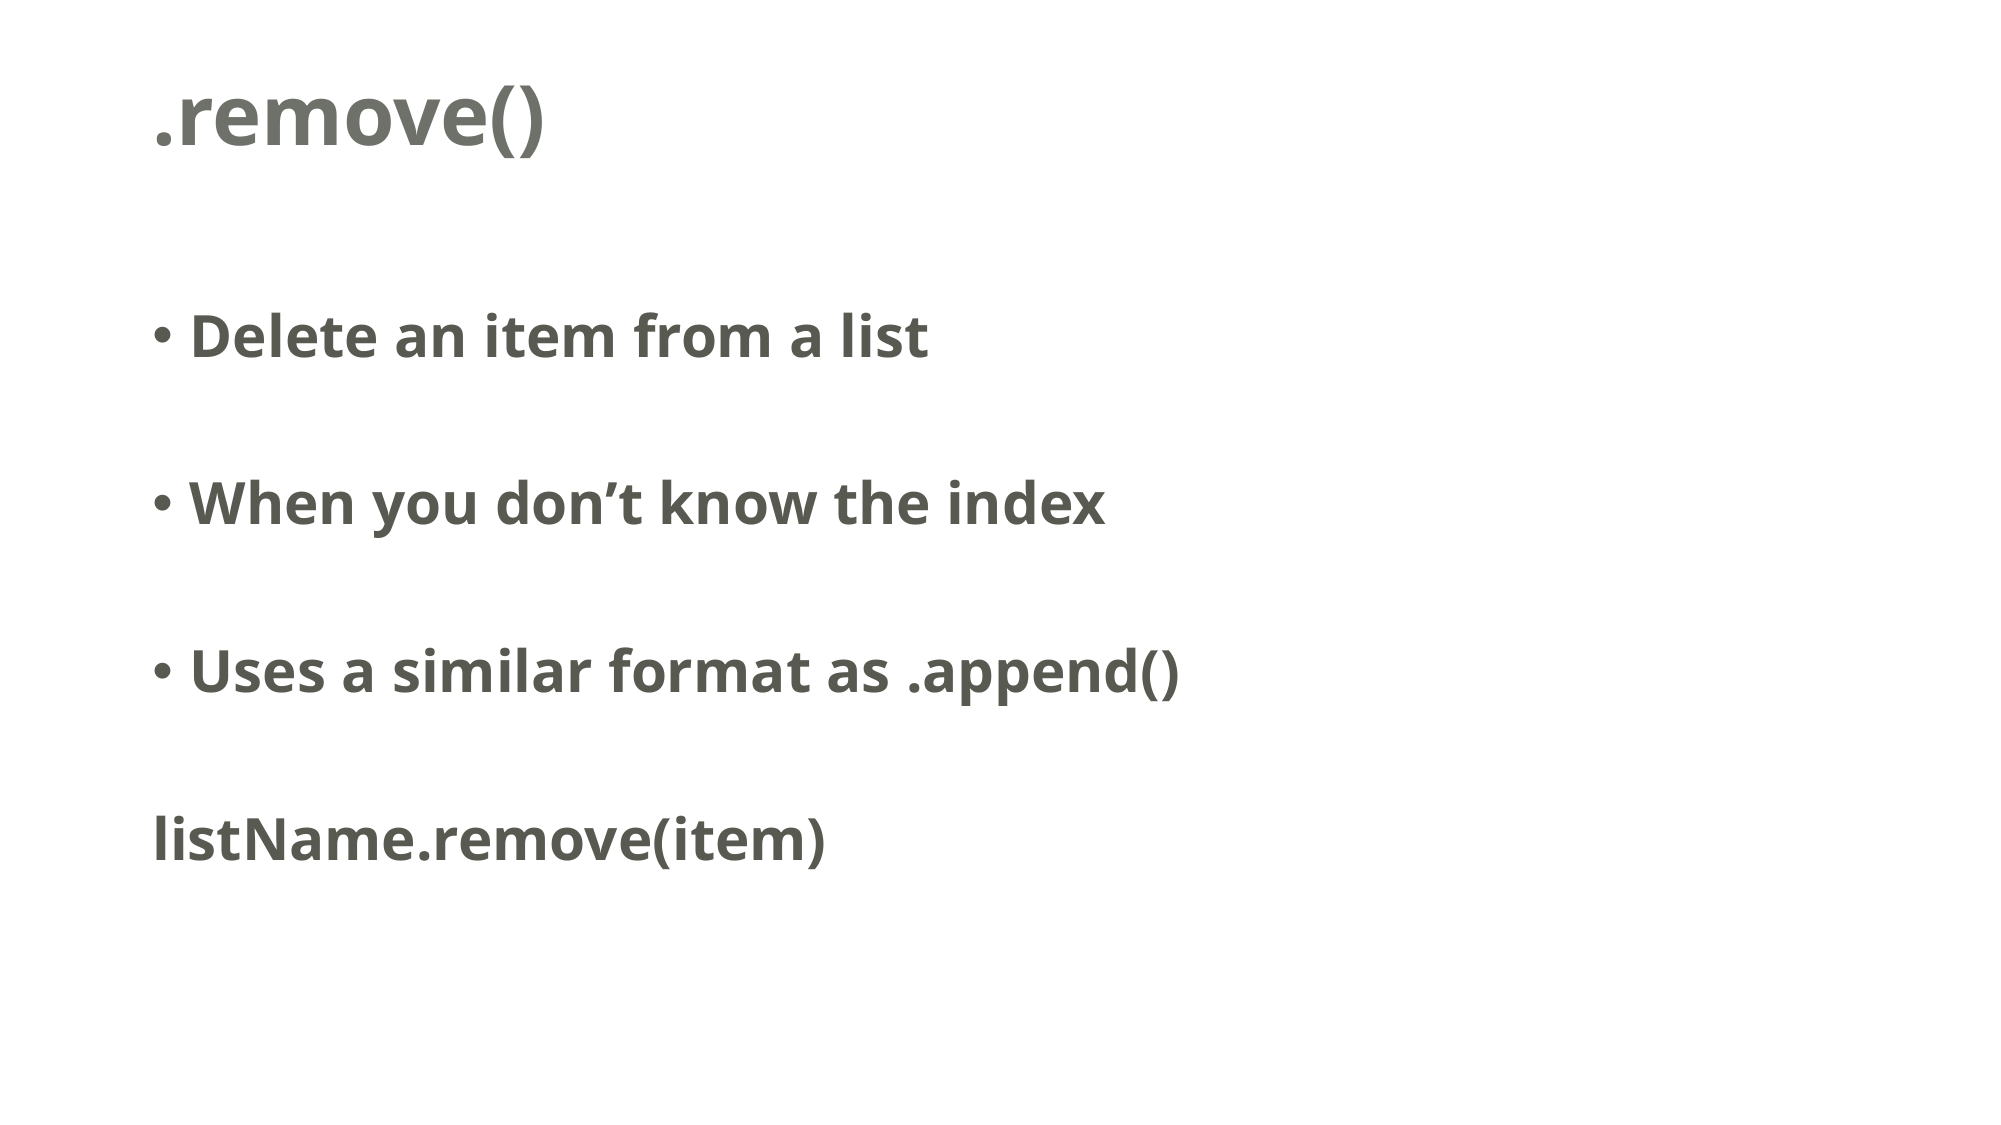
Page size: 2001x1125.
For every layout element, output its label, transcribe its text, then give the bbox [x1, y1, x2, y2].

list Delete an item from a list When you don’t know the index Uses a similar format as .append() listName.remove(item) [137, 299, 1863, 1014]
title .remove() [137, 59, 1863, 278]
